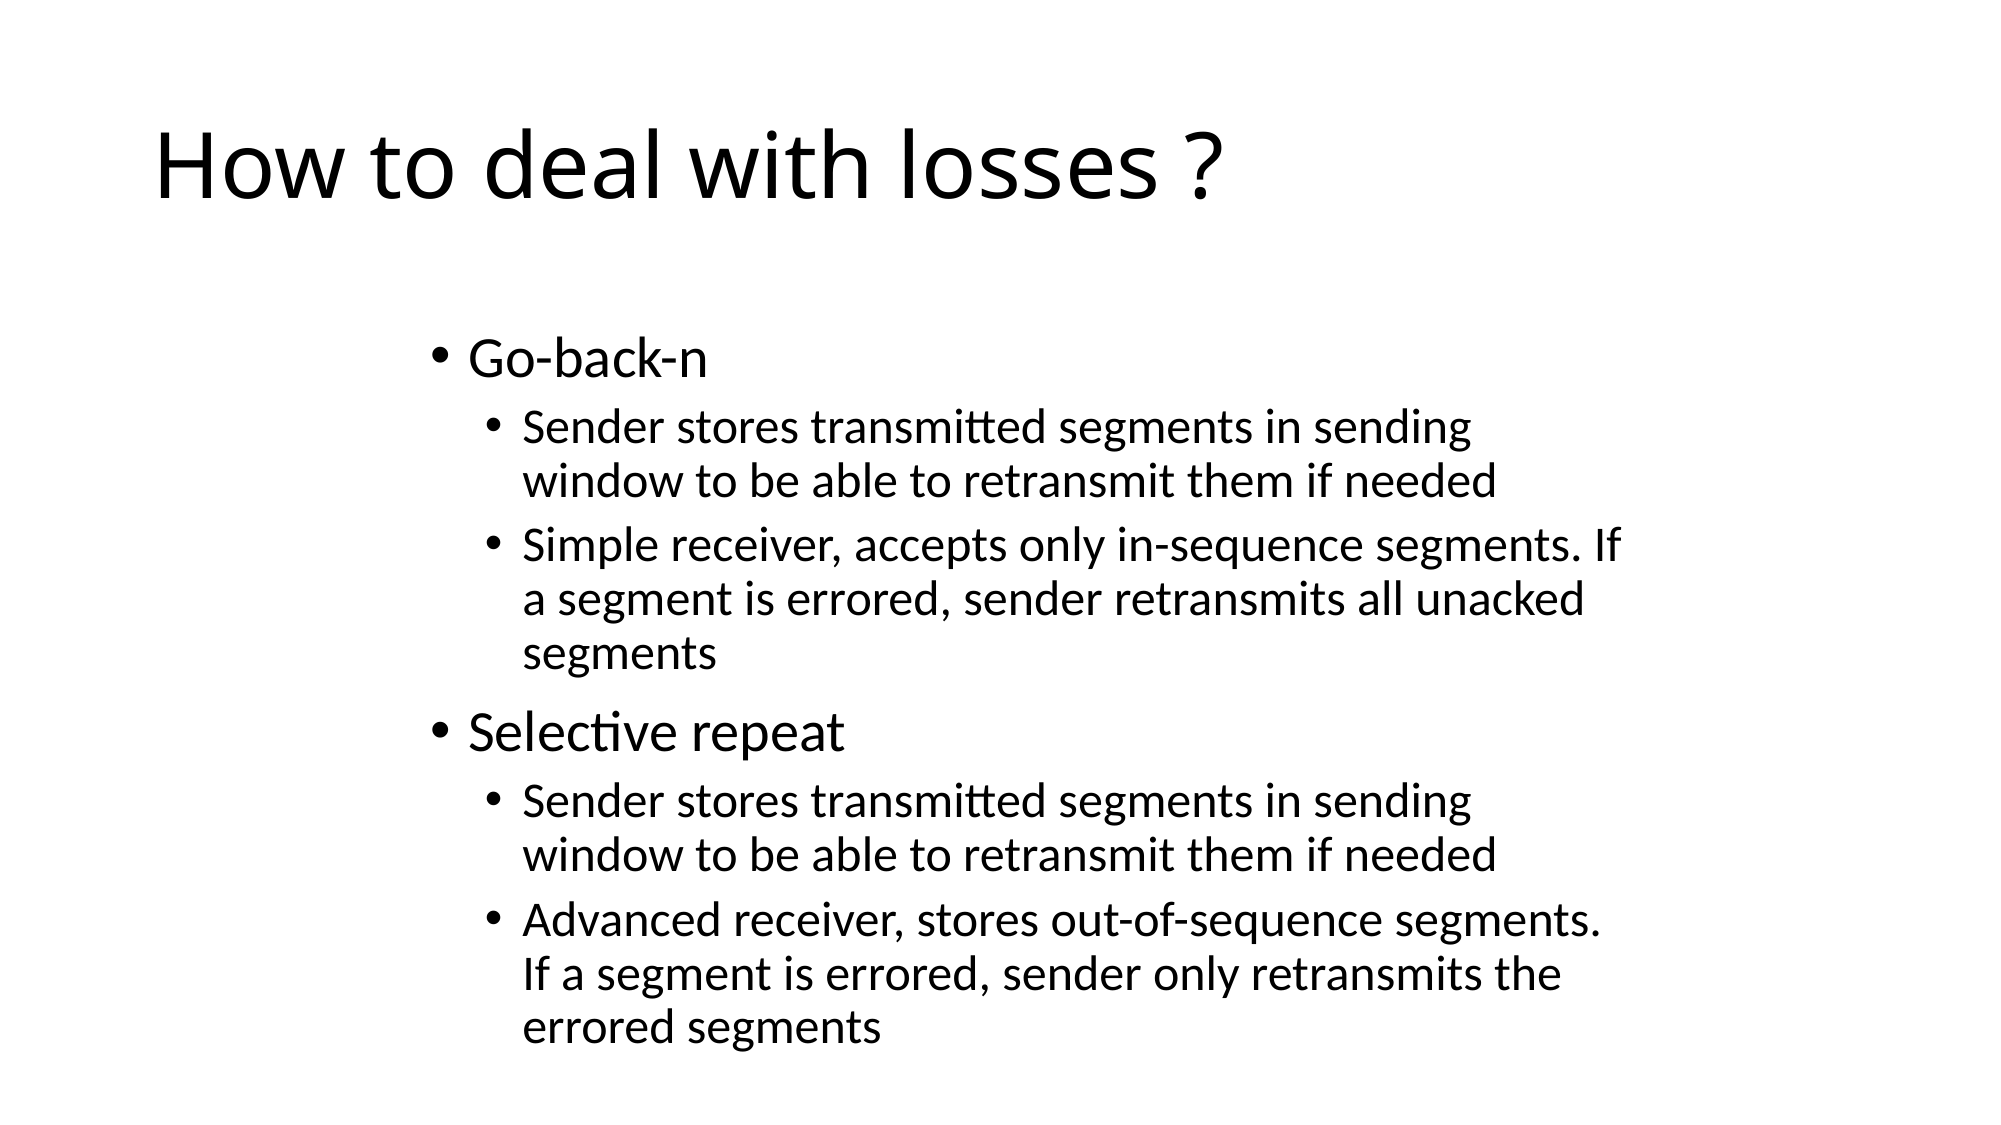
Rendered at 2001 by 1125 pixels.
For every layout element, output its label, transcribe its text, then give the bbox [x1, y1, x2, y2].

list Go-back-n Sender stores transmitted segments in sending window to be able to retransmit them if needed Simple receiver, accepts only in-sequence segments. If a segment is errored, sender retransmits all unacked segments Selective repeat Sender stores transmitted segments in sending window to be able to retransmit them if needed Advanced receiver, stores out-of-sequence segments. If a segment is errored, sender only retransmits the errored segments [346, 319, 1654, 1071]
title How to deal with losses ? [137, 59, 1863, 278]
